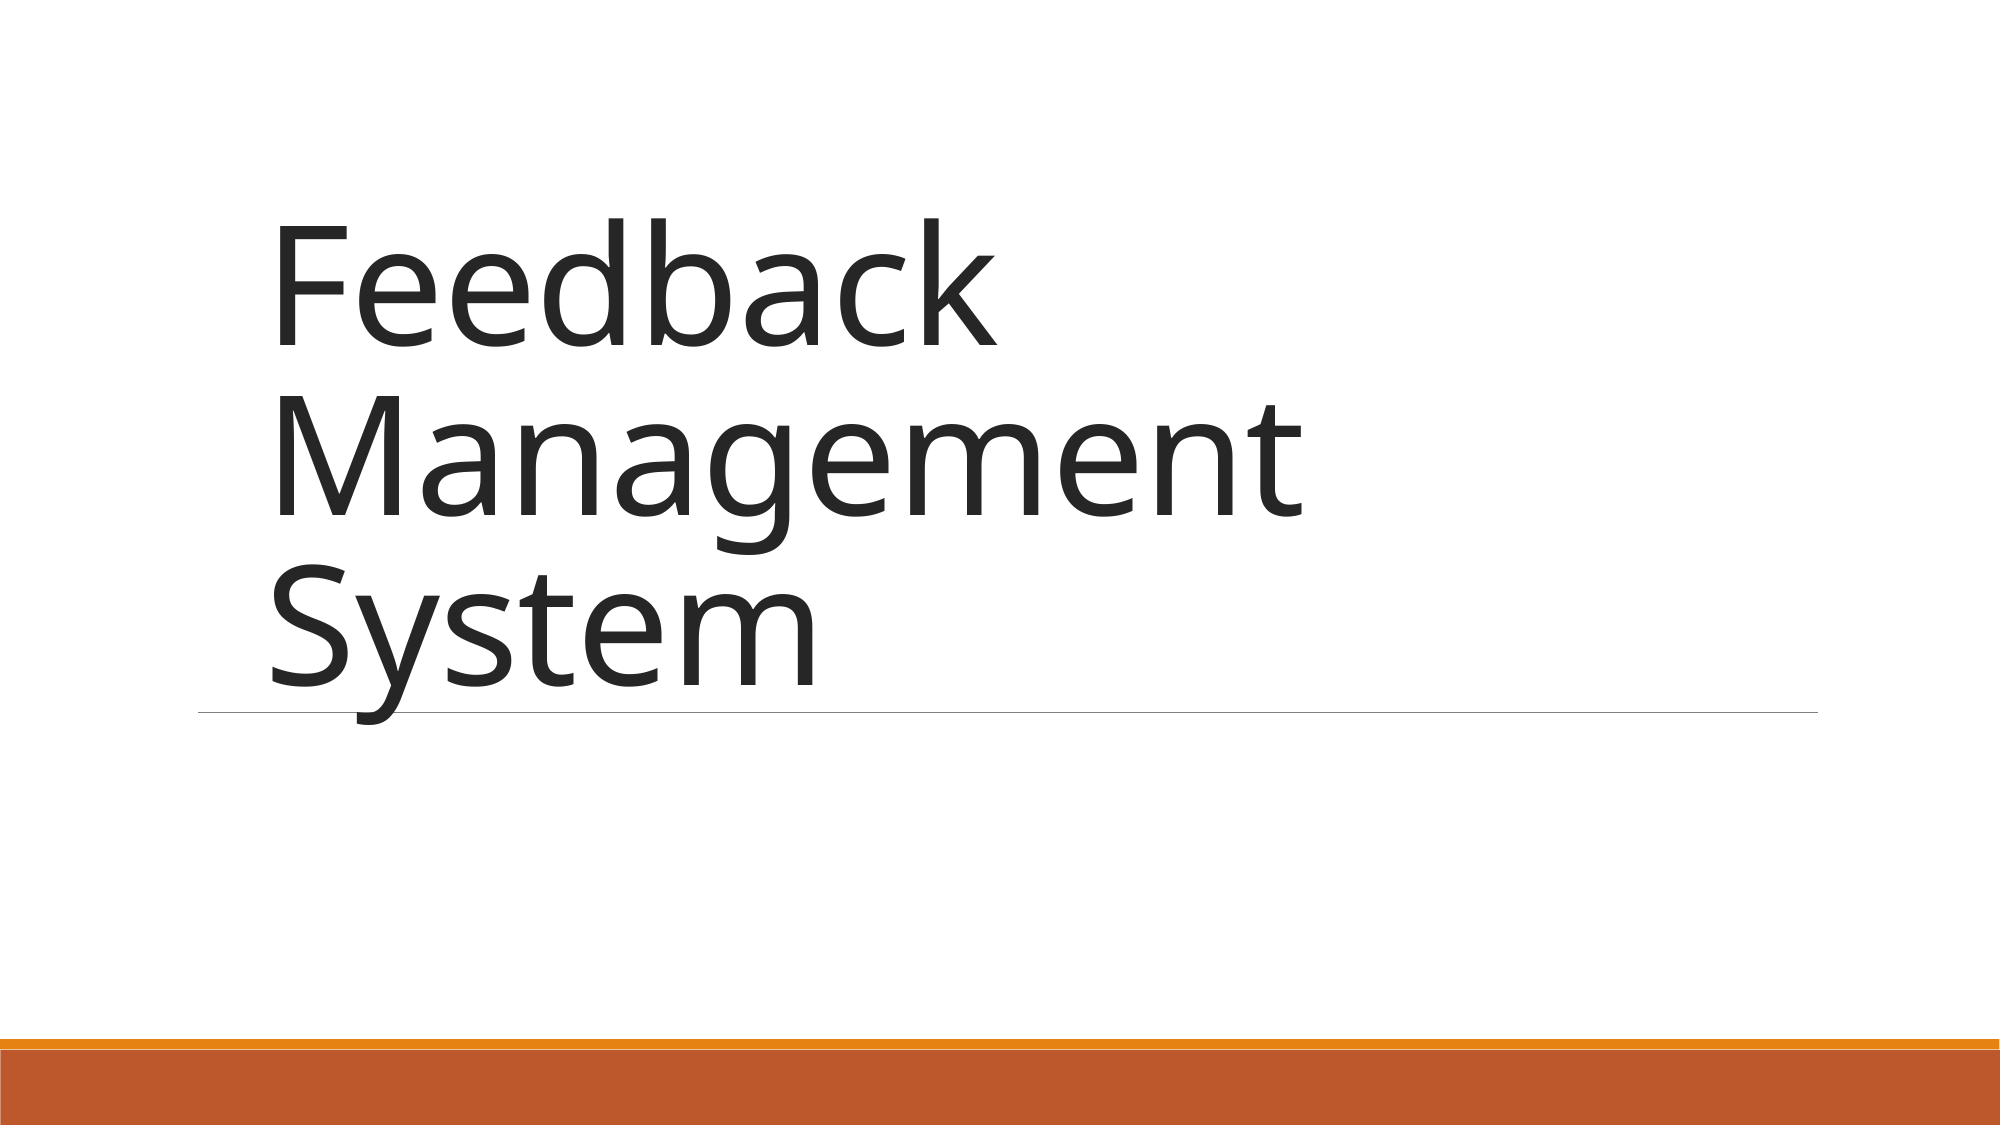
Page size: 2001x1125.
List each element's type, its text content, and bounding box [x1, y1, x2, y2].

title Feedback Management System [249, 335, 1750, 728]
